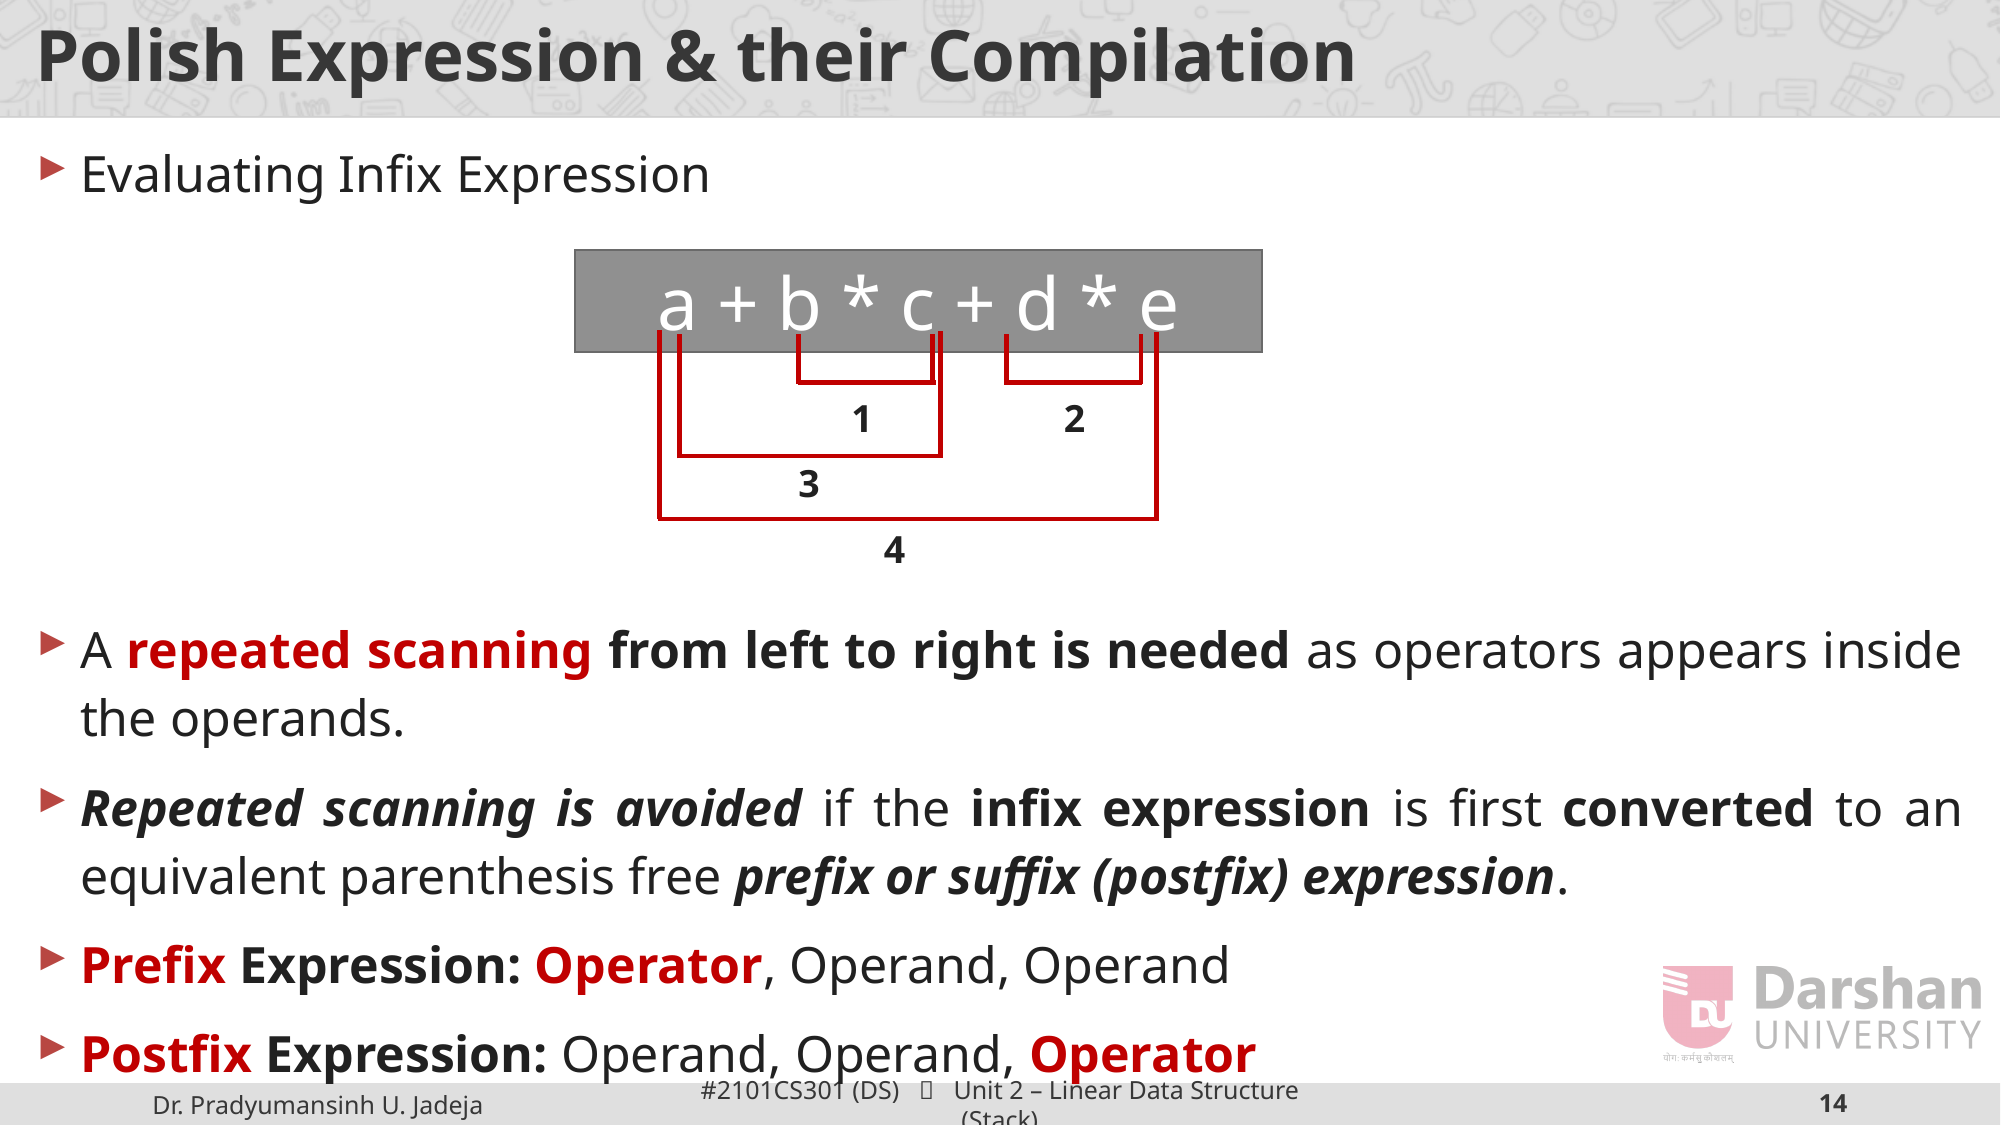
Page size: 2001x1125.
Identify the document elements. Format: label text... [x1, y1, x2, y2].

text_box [658, 329, 1159, 521]
title Polish Expression & their Compilation [0, 0, 2000, 117]
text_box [1663, 966, 1981, 1063]
text_box A repeated scanning from left to right is needed as operators appears inside the operands. Repeated scanning is avoided if the infix expression is first converted to an equivalent parenthesis free prefix or suffix (postfix) expression. Prefix Expression: Operator, Operand, Operand Postfix Expression: Operand, Operand, Operator [21, 602, 1979, 1048]
text_box 4 [873, 521, 899, 579]
list Evaluating Infix Expression [21, 141, 1979, 223]
text_box a + b * c + d * e [574, 249, 1263, 353]
